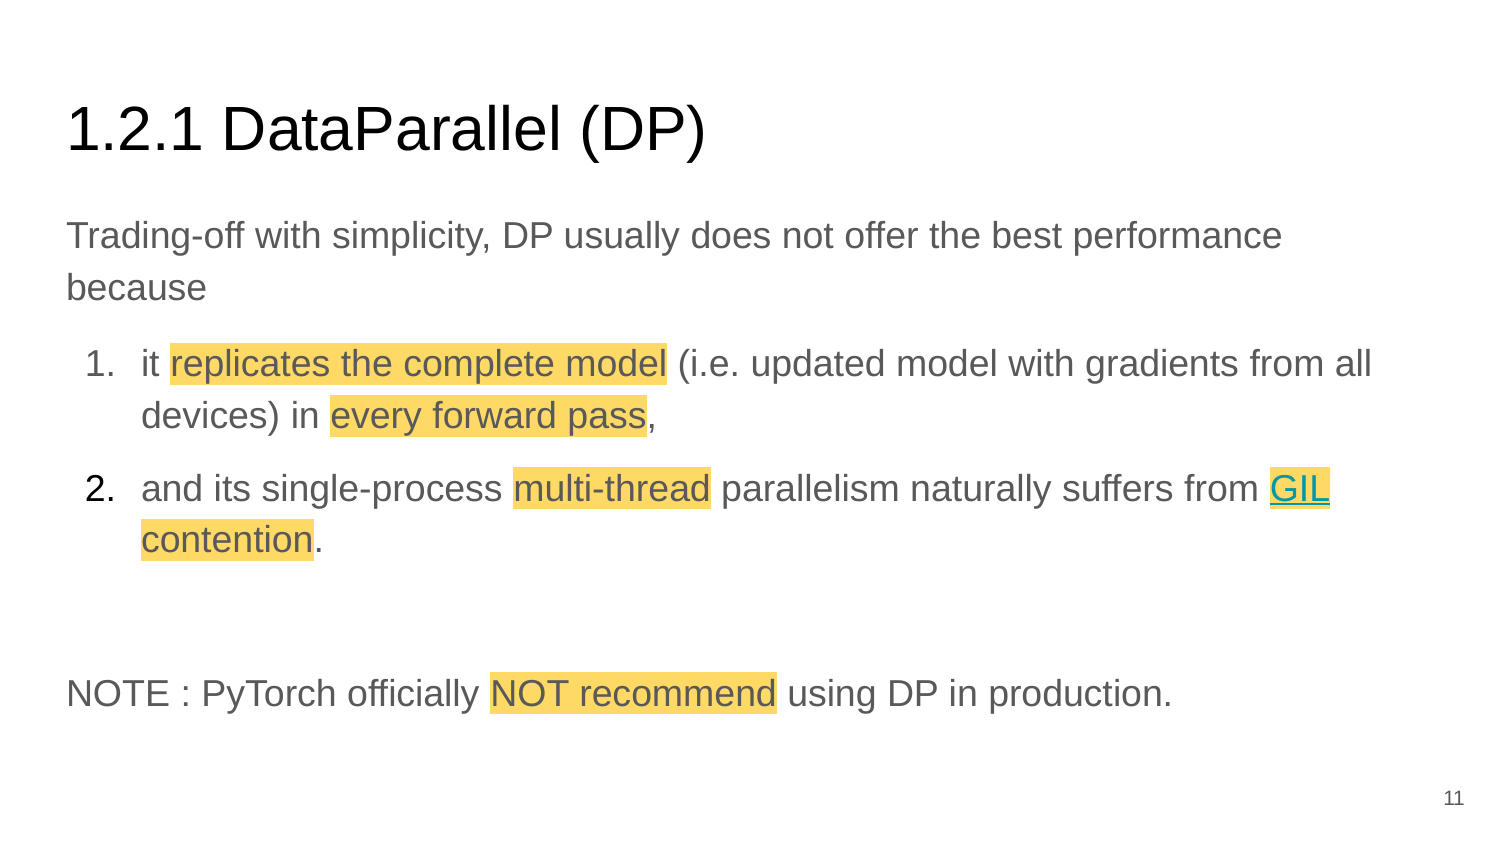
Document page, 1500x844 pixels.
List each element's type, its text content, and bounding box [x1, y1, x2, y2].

title 1.2.1 DataParallel (DP) [51, 72, 1449, 167]
list Trading-off with simplicity, DP usually does not offer the best performance because it replicates the complete model (i.e. updated model with gradients from all devices) in every forward pass, and its single-process multi-thread parallelism naturally suffers from GIL contention. NOTE : PyTorch officially NOT recommend using DP in production. [51, 189, 1449, 750]
slide_number ‹#› [1389, 764, 1480, 830]
